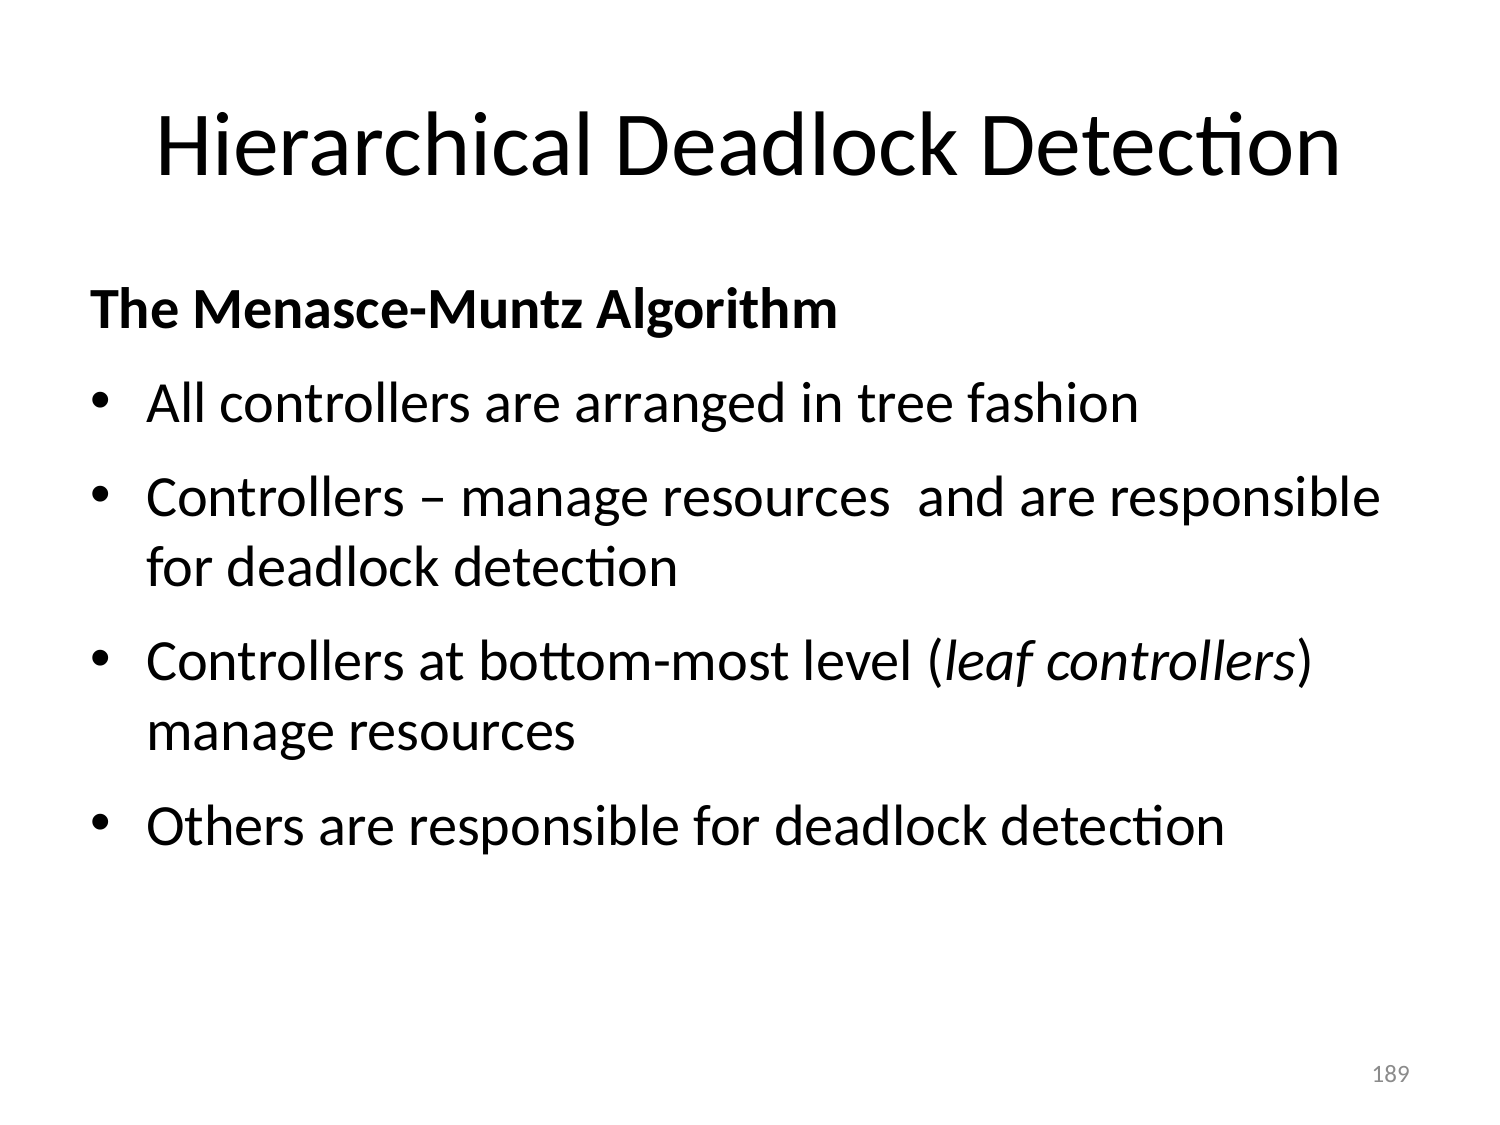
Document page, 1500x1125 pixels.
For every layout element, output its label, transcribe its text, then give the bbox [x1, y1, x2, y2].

list The Menasce-Muntz Algorithm All controllers are arranged in tree fashion Controllers – manage resources and are responsible for deadlock detection Controllers at bottom-most level (leaf controllers) manage resources Others are responsible for deadlock detection [75, 262, 1425, 1005]
slide_number 189 [1074, 1042, 1425, 1103]
title Hierarchical Deadlock Detection [75, 45, 1425, 233]
